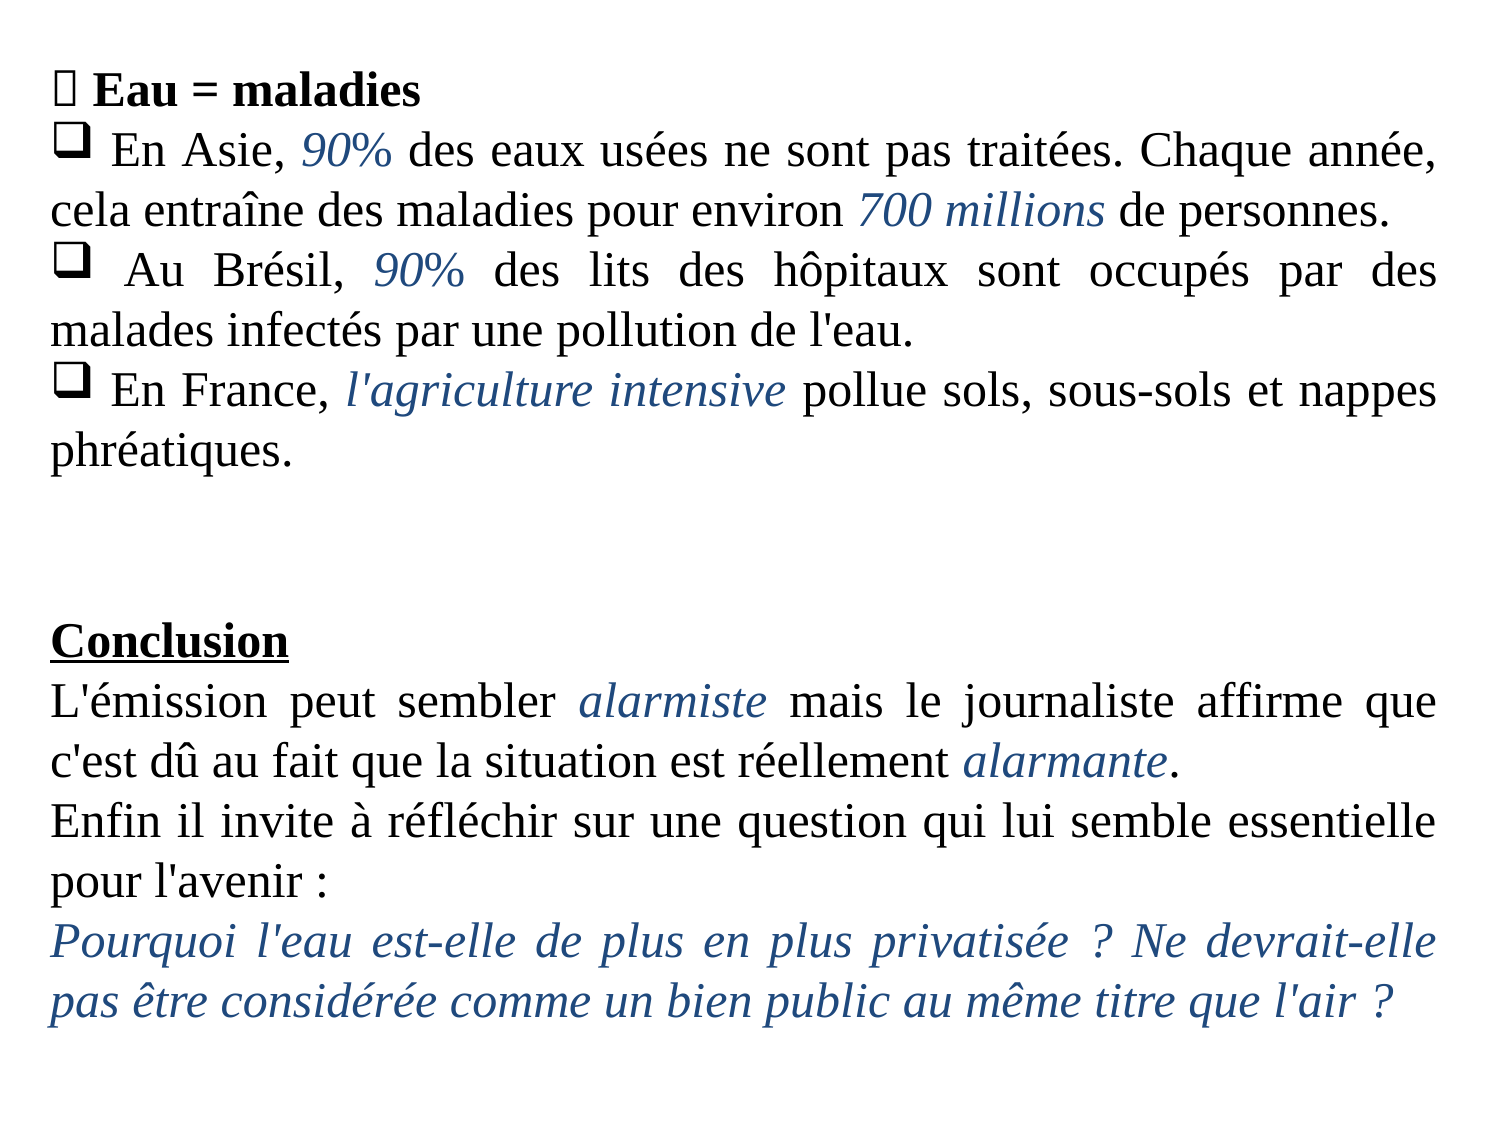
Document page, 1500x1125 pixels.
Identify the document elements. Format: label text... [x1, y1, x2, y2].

text_box Conclusion L'émission peut sembler alarmiste mais le journaliste affirme que c'est dû au fait que la situation est réellement alarmante. Enfin il invite à réfléchir sur une question qui lui semble essentielle pour l'avenir : Pourquoi l'eau est-elle de plus en plus privatisée ? Ne devrait-elle pas être considérée comme un bien public au même titre que l'air ? [35, 599, 1454, 1035]
text_box  Eau = maladies En Asie, 90% des eaux usées ne sont pas traitées. Chaque année, cela entraîne des maladies pour environ 700 millions de personnes. Au Brésil, 90% des lits des hôpitaux sont occupés par des malades infectés par une pollution de l'eau. En France, l'agriculture intensive pollue sols, sous-sols et nappes phréatiques. [35, 48, 1454, 484]
